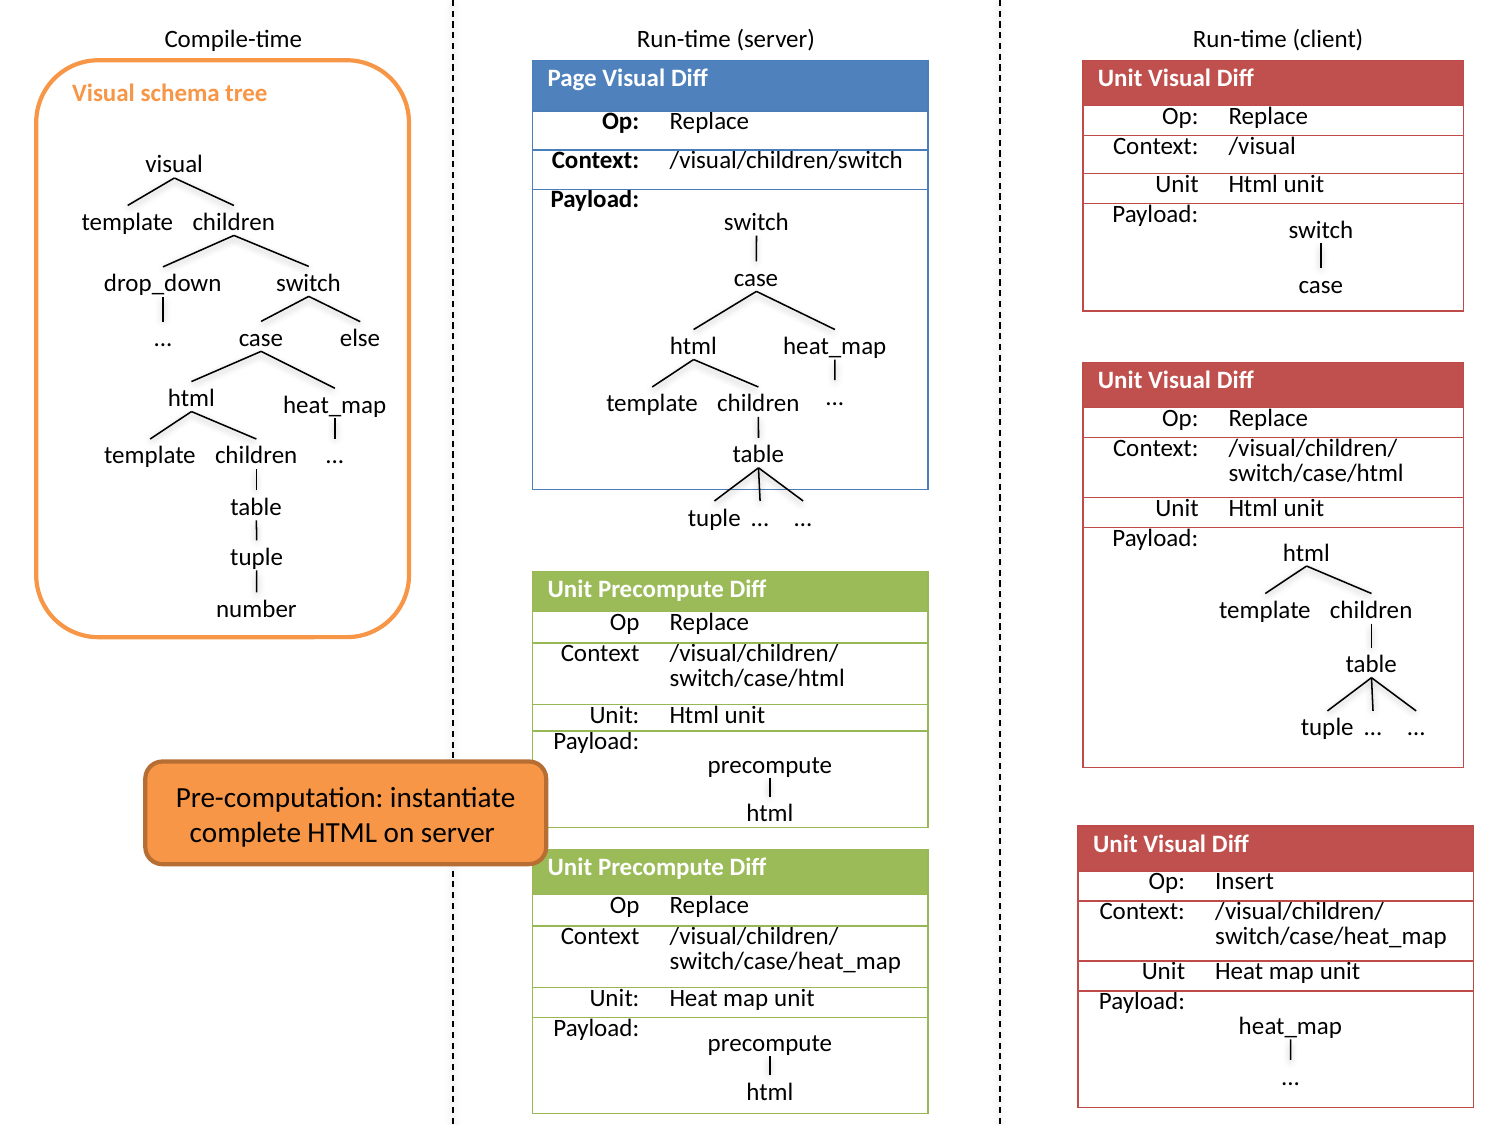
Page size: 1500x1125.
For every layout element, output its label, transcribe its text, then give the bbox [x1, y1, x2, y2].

table_cell Replace [1214, 106, 1463, 135]
table_cell Replace [655, 112, 927, 149]
table_cell [1200, 992, 1473, 1107]
table_cell Payload: [533, 732, 655, 827]
table_cell Op: [533, 112, 655, 149]
table_cell Op [533, 612, 655, 642]
table_cell Heat map unit [655, 988, 927, 1017]
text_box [1238, 1008, 1344, 1091]
text_box Pre-computation: instantiate complete HTML on server [143, 759, 448, 867]
table_cell Op [533, 895, 655, 925]
table_cell [655, 732, 927, 827]
table_cell Op: [1084, 408, 1214, 437]
table_cell Unit [1084, 498, 1214, 527]
table_cell Payload: [533, 1018, 655, 1113]
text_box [35, 59, 410, 638]
table_header Unit Visual Diff [1084, 363, 1463, 407]
table_cell Replace [1214, 408, 1463, 437]
table_cell Payload: [1084, 204, 1214, 310]
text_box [1218, 535, 1426, 742]
text_box Run-time (client) [1178, 14, 1379, 60]
text_box Run-time (server) [622, 14, 831, 60]
table_cell Payload: [1084, 528, 1214, 767]
table_cell Unit [1084, 174, 1214, 203]
table_header Unit Visual Diff [1079, 827, 1473, 870]
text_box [1287, 213, 1355, 299]
table_cell Op: [1079, 872, 1200, 900]
table_cell Context [533, 927, 655, 987]
table_header Unit Visual Diff [1084, 61, 1463, 105]
table_cell Html unit [655, 705, 927, 730]
table_cell Unit: [533, 705, 655, 730]
table_cell Context: [1084, 136, 1214, 173]
table_cell Payload: [1079, 992, 1200, 1107]
table_cell Payload: [533, 190, 655, 489]
table_header Unit Precompute Diff [533, 850, 927, 894]
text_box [706, 747, 834, 828]
table_cell /visual/children/switch/case/html [1214, 438, 1463, 497]
table_cell [655, 1018, 927, 1113]
table_cell Context: [533, 151, 655, 189]
text_box Pre-computation: instantiate complete HTML on server [458, 759, 549, 867]
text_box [605, 205, 888, 532]
table_cell Unit [1079, 962, 1200, 990]
table_cell [1214, 204, 1463, 310]
table_cell Insert [1200, 872, 1473, 900]
table_cell Heat map unit [1200, 962, 1473, 990]
table_cell Html unit [1214, 174, 1463, 203]
table_cell /visual/children/switch/case/html [655, 644, 927, 704]
table_cell Html unit [1214, 498, 1463, 527]
table_cell /visual/children/switch/case/heat_map [655, 927, 927, 987]
table_cell Op: [1084, 106, 1214, 135]
table_header Unit Precompute Diff [533, 572, 927, 611]
table_cell Unit: [533, 988, 655, 1017]
table_header Page Visual Diff [533, 61, 927, 110]
table_cell Replace [655, 895, 927, 925]
table_cell /visual/children/switch [655, 151, 927, 189]
table_cell /visual [1214, 136, 1463, 173]
table_cell Context: [1079, 902, 1200, 960]
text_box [706, 1025, 834, 1106]
table_cell /visual/children/switch/case/heat_map [1200, 902, 1473, 960]
table_cell Context [533, 644, 655, 704]
text_box Compile-time [149, 14, 318, 58]
table_cell [655, 190, 927, 489]
table_cell Context: [1084, 438, 1214, 497]
table_cell Replace [655, 612, 927, 642]
table_cell [1214, 528, 1463, 767]
